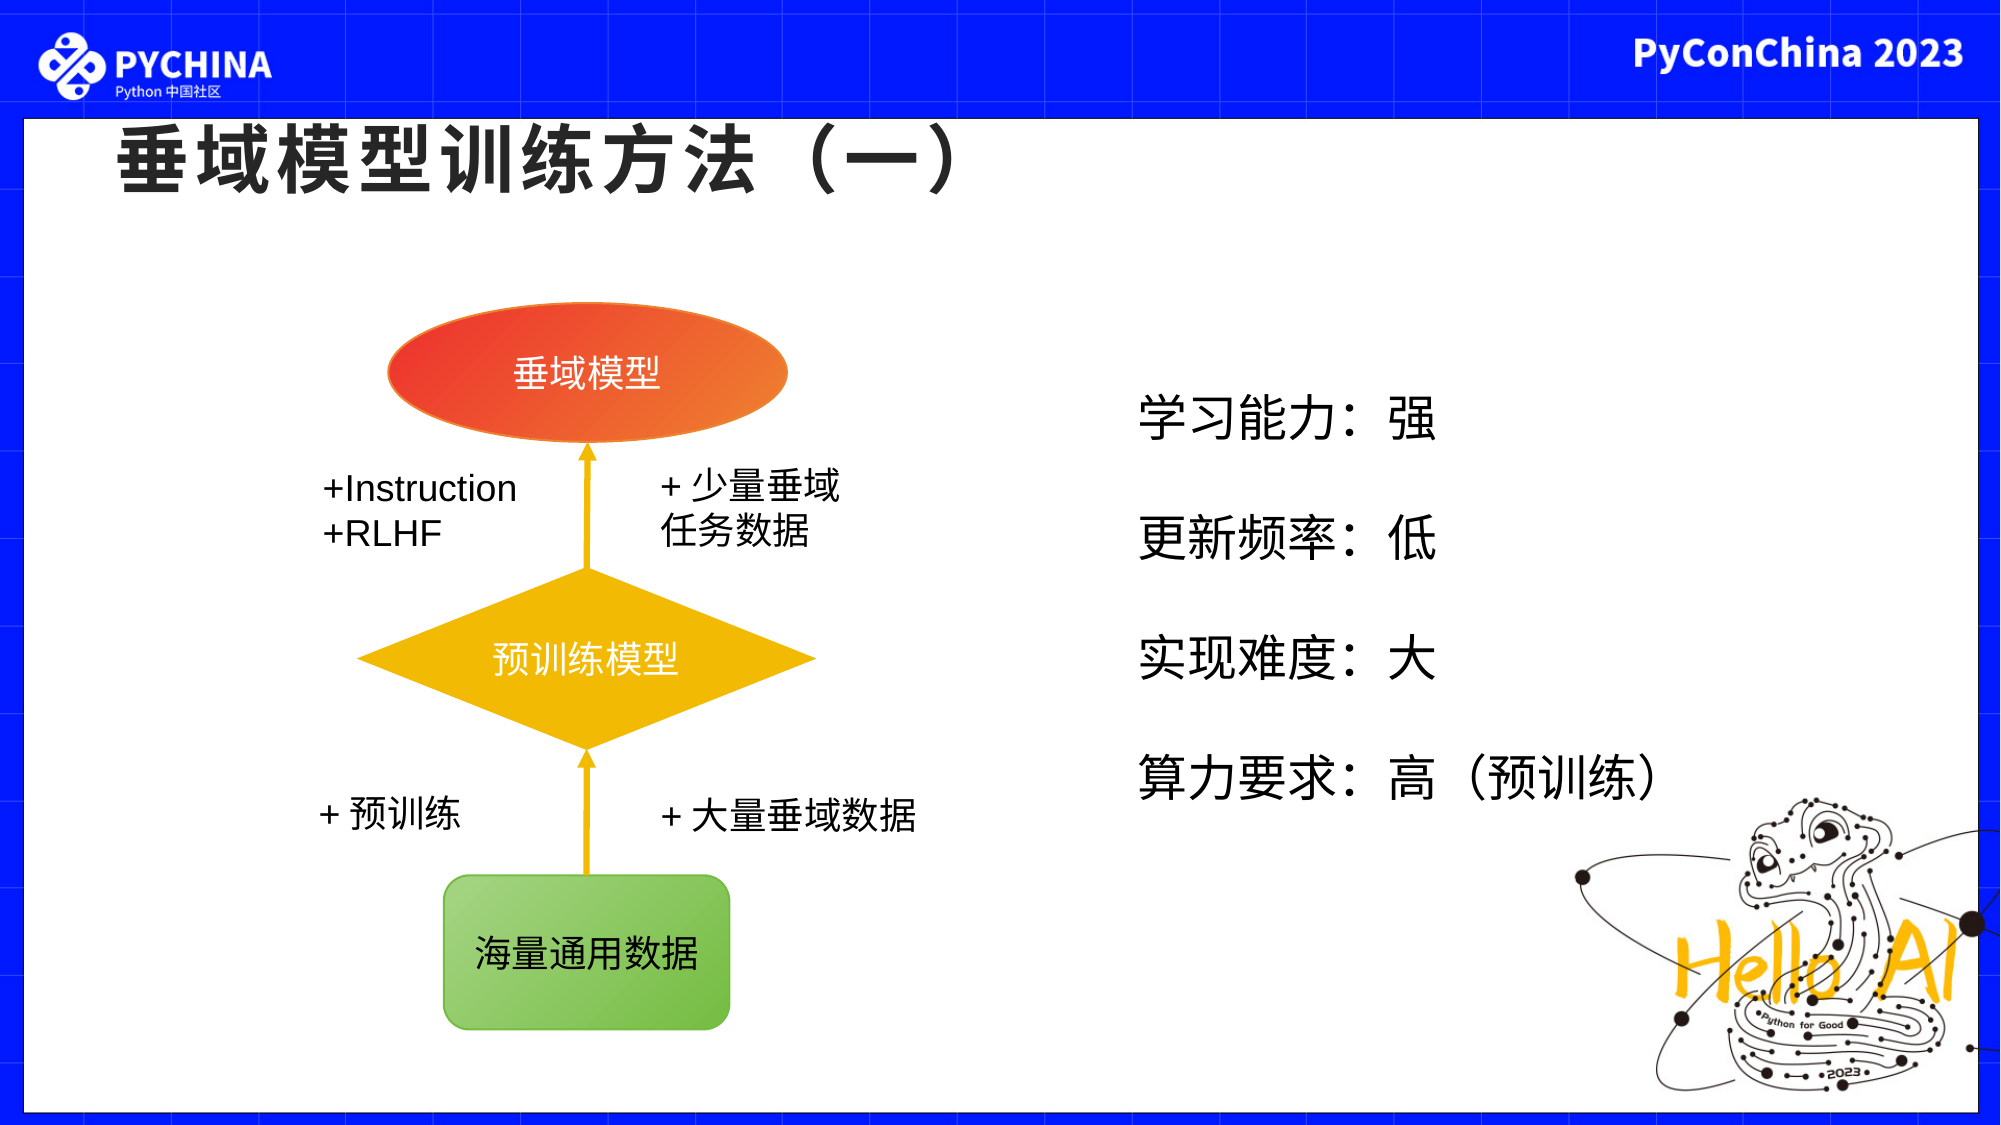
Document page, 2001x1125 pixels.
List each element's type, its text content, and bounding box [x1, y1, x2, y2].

text_box 学习能力：强 更新频率：低 实现难度：大 算力要求：高（预训练） [1122, 318, 1703, 814]
text_box +预训练 [303, 783, 477, 843]
text_box 预训练模型 [356, 568, 817, 750]
text_box +少量垂域 任务数据 [645, 454, 856, 560]
picture [0, 0, 2001, 1125]
text_box 垂域模型 [387, 302, 788, 443]
text_box +Instruction +RLHF [308, 456, 533, 562]
text_box 海量通用数据 [442, 874, 731, 1031]
title 垂域模型训练方法（一） [99, 99, 1900, 216]
text_box +大量垂域数据 [645, 784, 932, 845]
